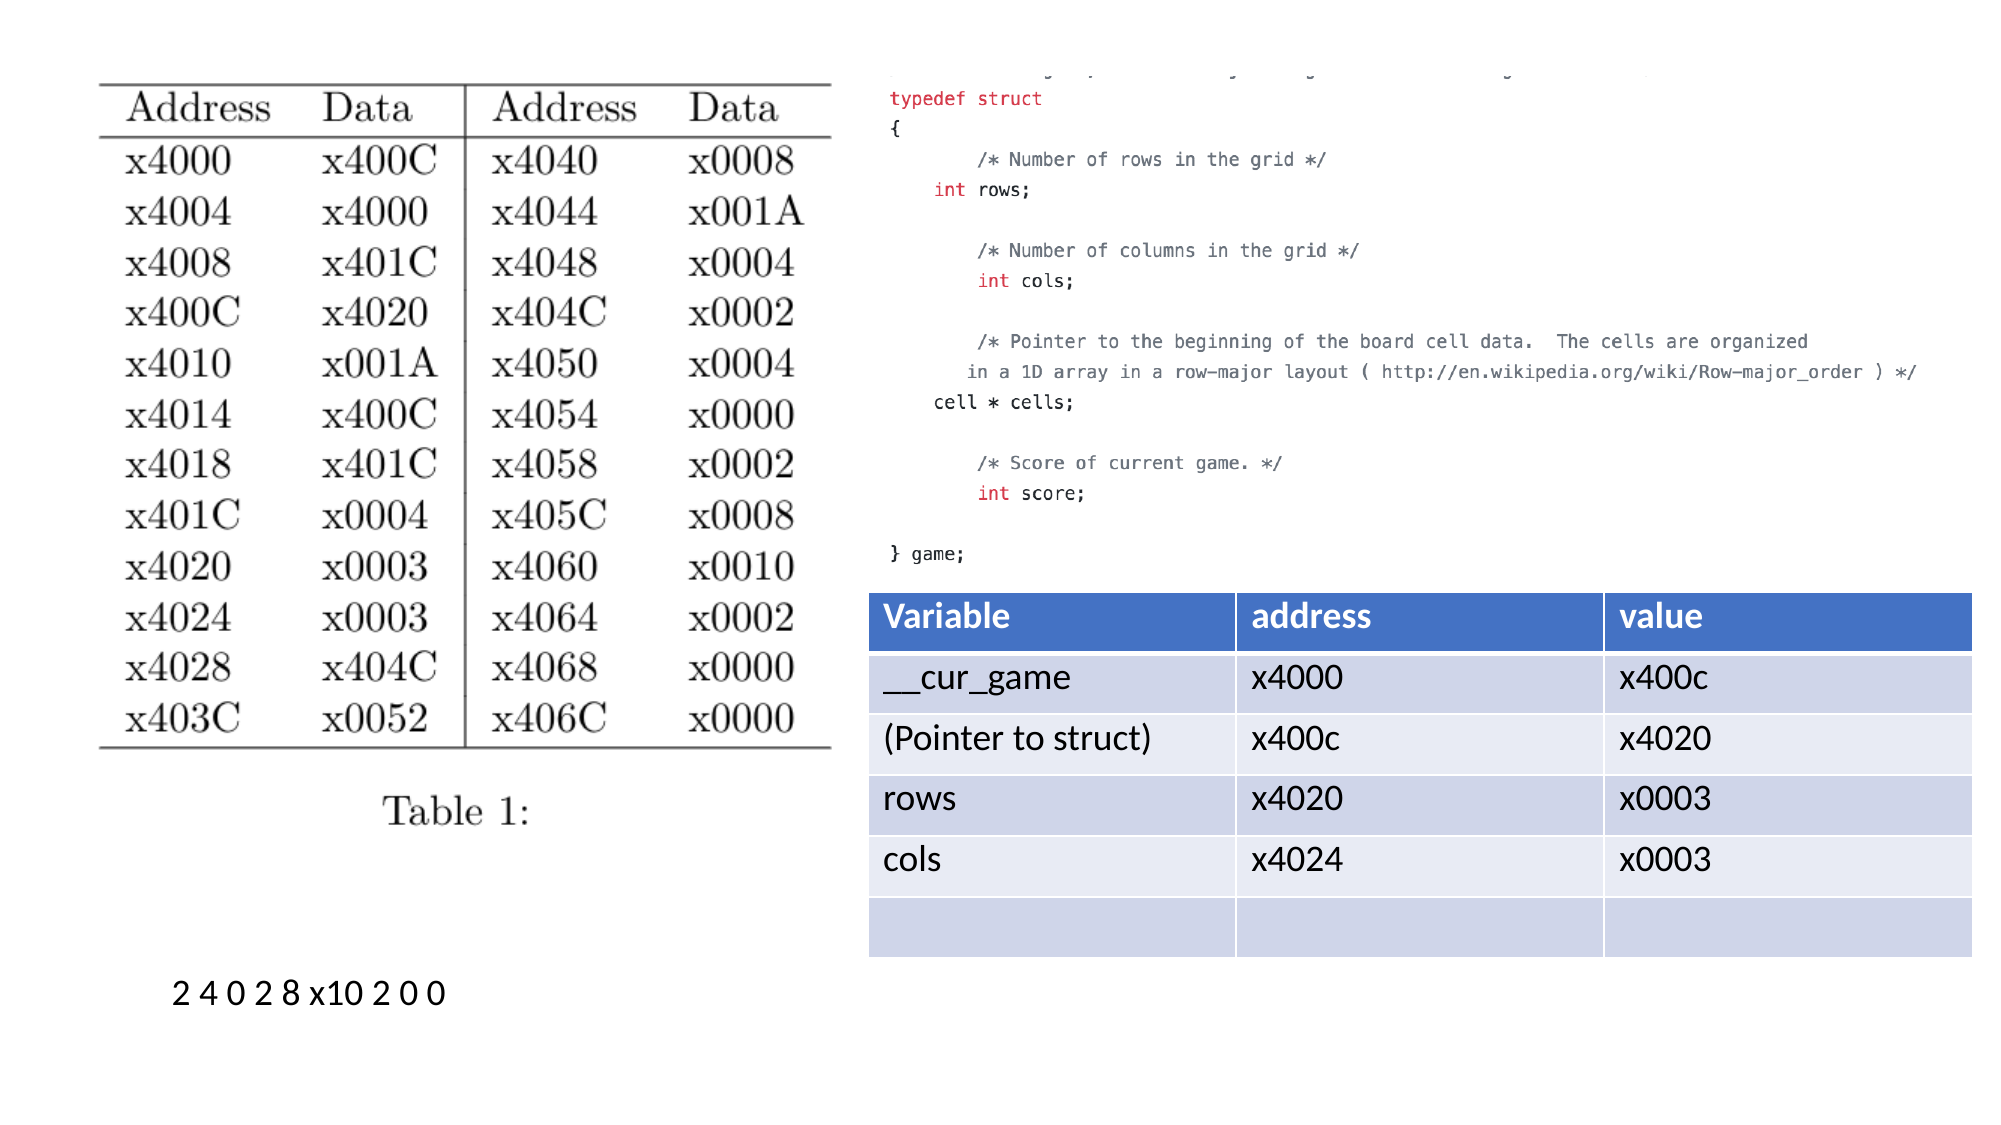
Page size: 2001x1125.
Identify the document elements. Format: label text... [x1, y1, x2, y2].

table_header Variable [869, 604, 1235, 651]
table_cell [869, 898, 1235, 957]
table_cell x4024 [1237, 837, 1603, 896]
table_cell cols [869, 837, 1235, 896]
table_cell x400c [1237, 715, 1603, 774]
table_cell x400c [1605, 656, 1972, 713]
table_cell [1605, 898, 1972, 957]
table_cell [1237, 898, 1603, 957]
table_cell x4020 [1237, 776, 1603, 835]
table_header value [1605, 604, 1972, 651]
text_box 2 4 0 2 8 x10 2 0 0 [156, 960, 470, 1021]
table_cell rows [869, 776, 1235, 835]
table_cell __cur_game [869, 656, 1235, 713]
table_header address [1237, 604, 1603, 651]
picture [0, 58, 1973, 864]
table_cell (Pointer to struct) [869, 715, 1235, 774]
table_cell x4020 [1605, 715, 1972, 774]
table_cell x0003 [1605, 776, 1972, 835]
table_cell x4000 [1237, 656, 1603, 713]
table_cell x0003 [1605, 837, 1972, 896]
